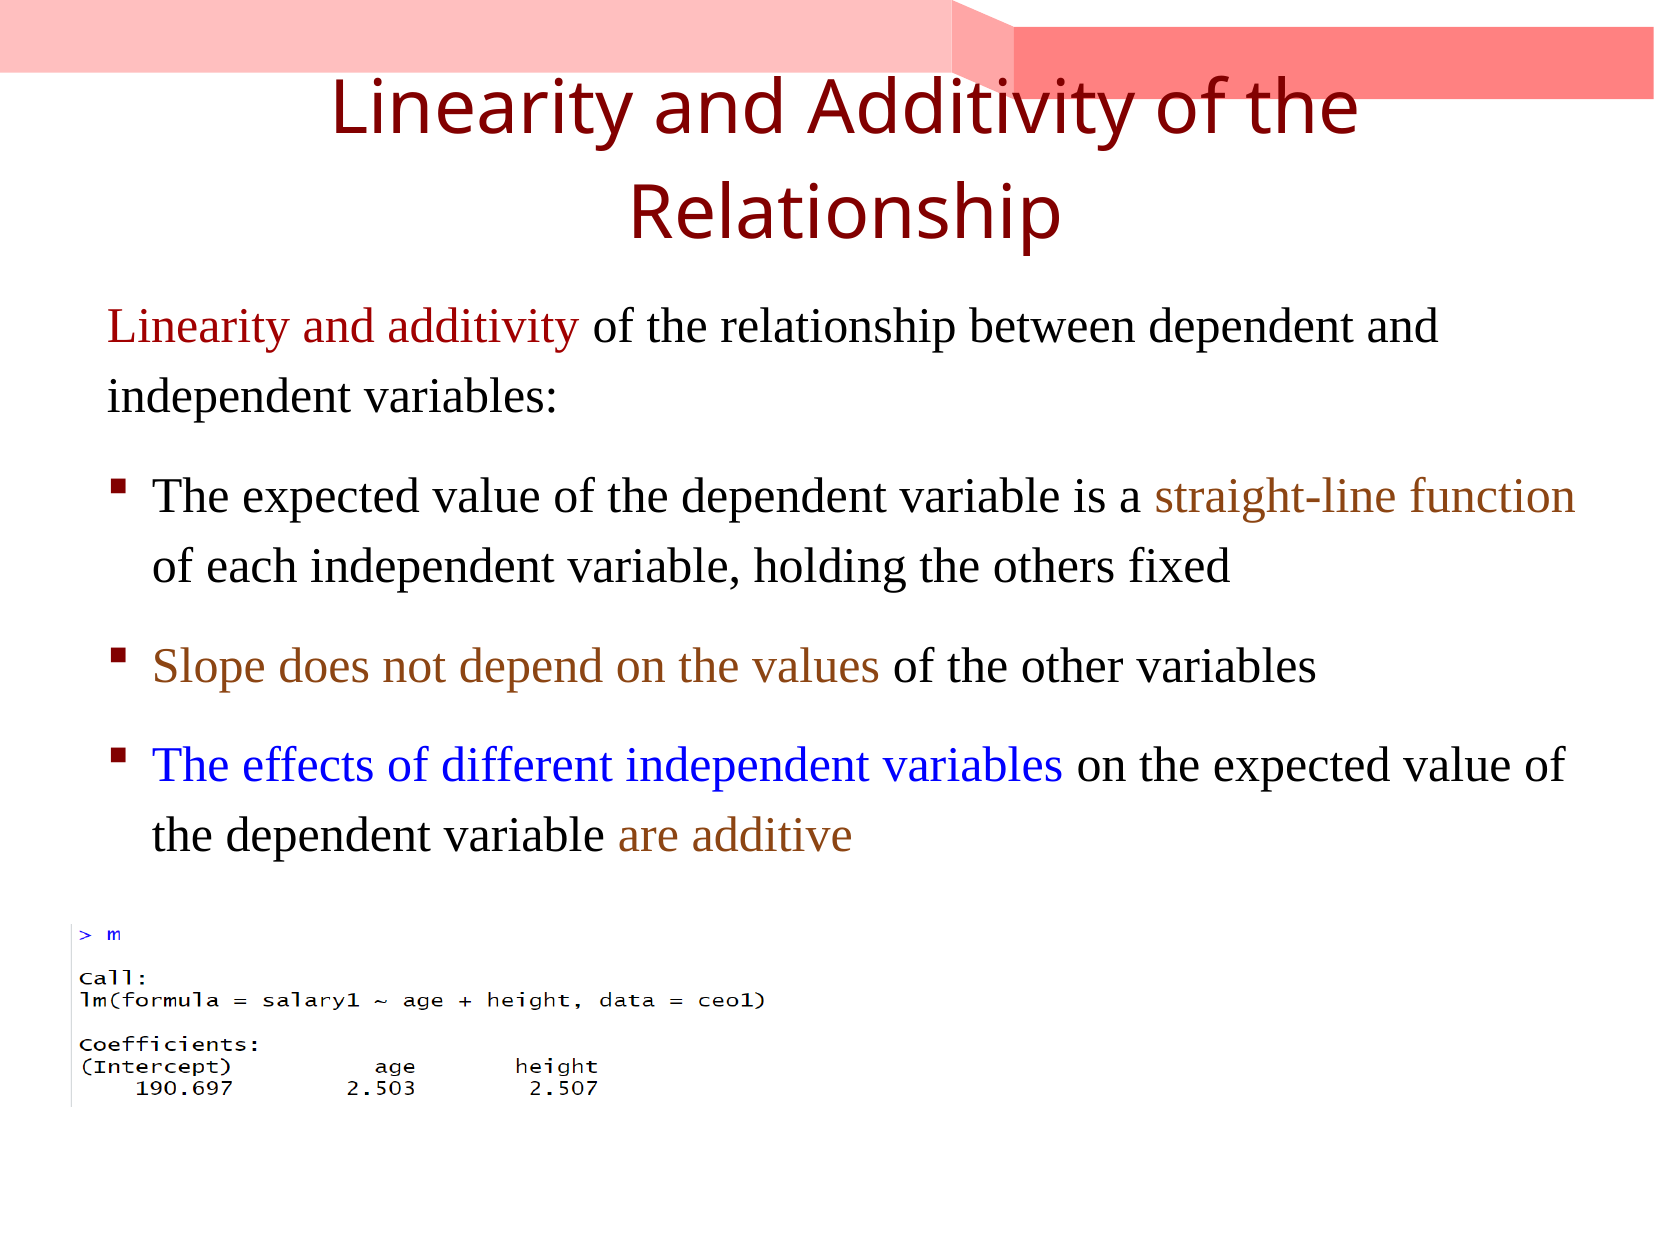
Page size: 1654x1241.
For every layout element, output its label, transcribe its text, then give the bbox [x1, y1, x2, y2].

picture [70, 923, 779, 1107]
list Linearity and additivity of the relationship between dependent and independent variables: The expected value of the dependent variable is a straight-line function of each independent variable, holding the others fixed Slope does not depend on the values of the other variables The effects of different independent variables on the expected value of the dependent variable are additive [76, 282, 1577, 1108]
title Linearity and Additivity of the Relationship [139, 45, 1552, 252]
